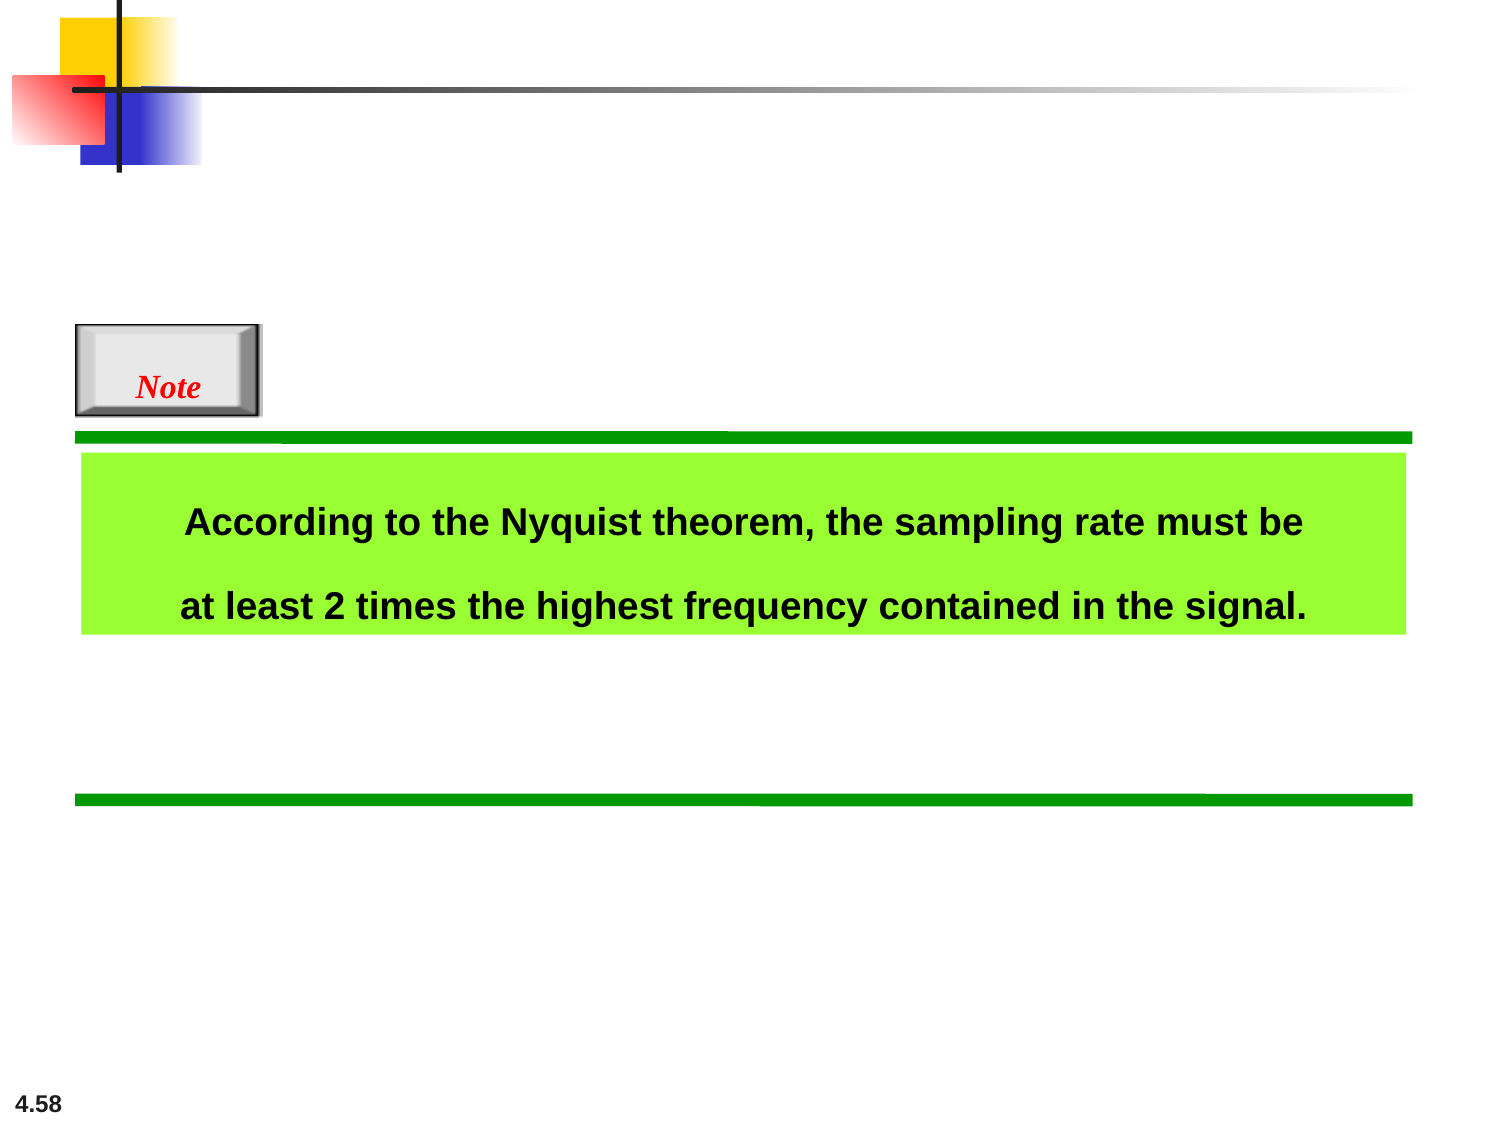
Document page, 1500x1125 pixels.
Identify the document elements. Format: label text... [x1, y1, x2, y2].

text_box [116, 0, 122, 87]
text_box According to the Nyquist theorem, the sampling rate must be at least 2 times the highest frequency contained in the signal. [81, 452, 1407, 635]
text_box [74, 324, 263, 419]
text_box [141, 93, 202, 165]
slide_number 4.58 [0, 1050, 313, 1125]
text_box [80, 93, 116, 165]
text_box [122, 93, 141, 165]
text_box [60, 17, 116, 86]
text_box [122, 17, 177, 86]
text_box [12, 75, 105, 145]
text_box [72, 87, 1423, 93]
text_box [116, 93, 122, 173]
